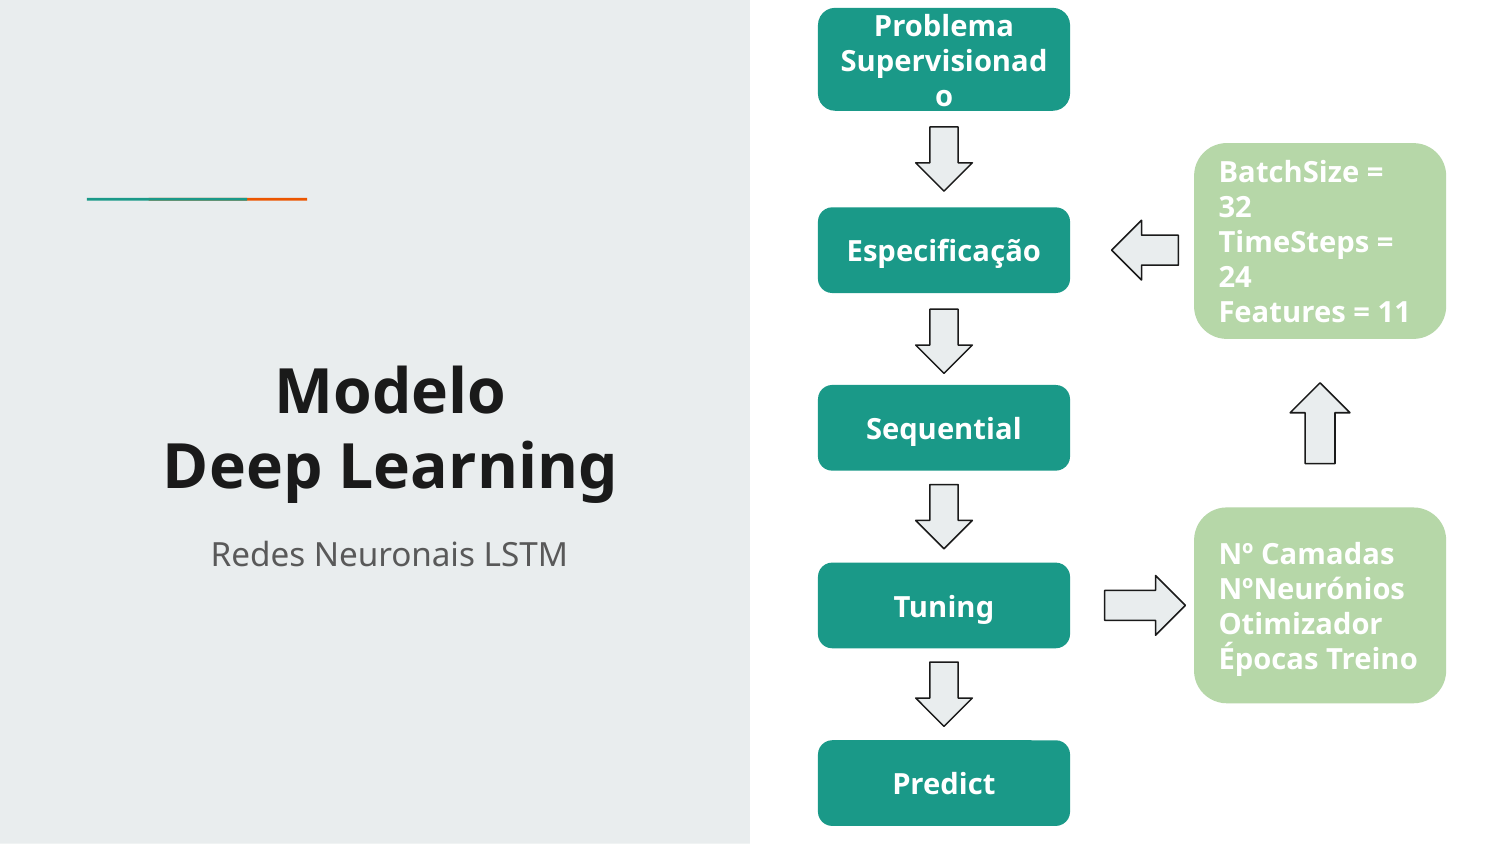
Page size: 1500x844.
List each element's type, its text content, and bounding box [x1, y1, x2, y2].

text_box [915, 662, 973, 727]
text_box Predict [817, 740, 1071, 826]
text_box BatchSize = 32 TimeSteps = 24 Features = 11 [1194, 143, 1447, 339]
text_box [915, 126, 973, 192]
subtitle Redes Neuronais LSTM [118, 518, 661, 644]
text_box Nº Camadas NºNeurónios Otimizador Épocas Treino [1194, 507, 1447, 704]
text_box Problema Supervisionado [817, 7, 1071, 111]
title Modelo Deep Learning [119, 216, 662, 494]
text_box [1111, 220, 1179, 281]
text_box Especificação [817, 207, 1071, 294]
text_box Tuning [817, 562, 1071, 649]
text_box [1104, 575, 1186, 636]
text_box [915, 484, 973, 549]
text_box [1290, 382, 1350, 464]
text_box [915, 309, 973, 374]
text_box Sequential [817, 384, 1071, 471]
